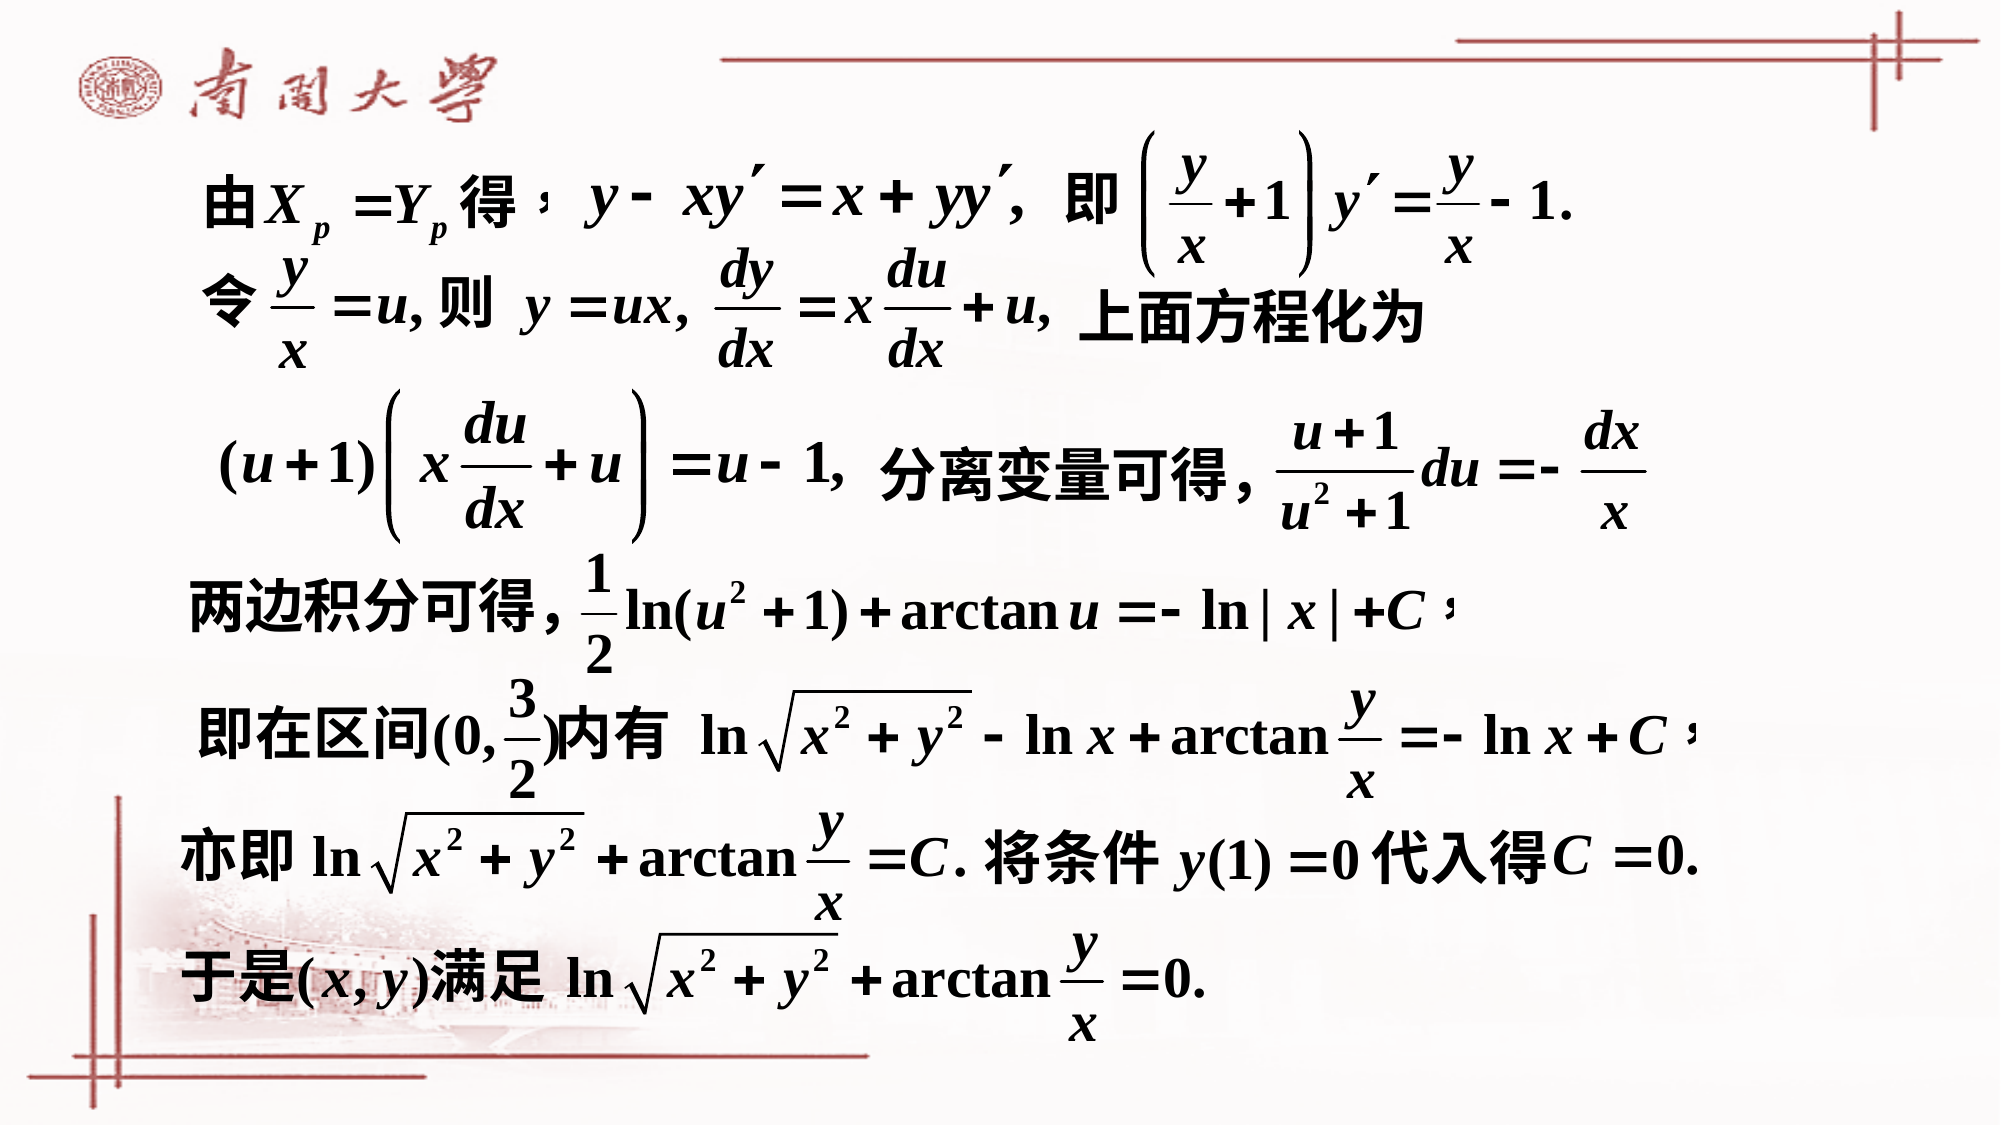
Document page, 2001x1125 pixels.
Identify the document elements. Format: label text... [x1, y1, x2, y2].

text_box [200, 165, 548, 258]
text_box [1545, 820, 1711, 889]
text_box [975, 820, 1560, 904]
text_box 分离变量可得， [864, 430, 1262, 516]
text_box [173, 900, 1215, 1056]
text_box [192, 225, 426, 383]
text_box 上面方程化为 [1066, 294, 1443, 358]
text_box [210, 376, 858, 554]
text_box 两边积分可得， [172, 561, 566, 647]
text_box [572, 532, 1455, 656]
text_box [173, 780, 979, 900]
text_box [1267, 391, 1659, 544]
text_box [192, 658, 1696, 813]
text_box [431, 228, 1061, 382]
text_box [1059, 118, 1581, 287]
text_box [572, 156, 1036, 242]
